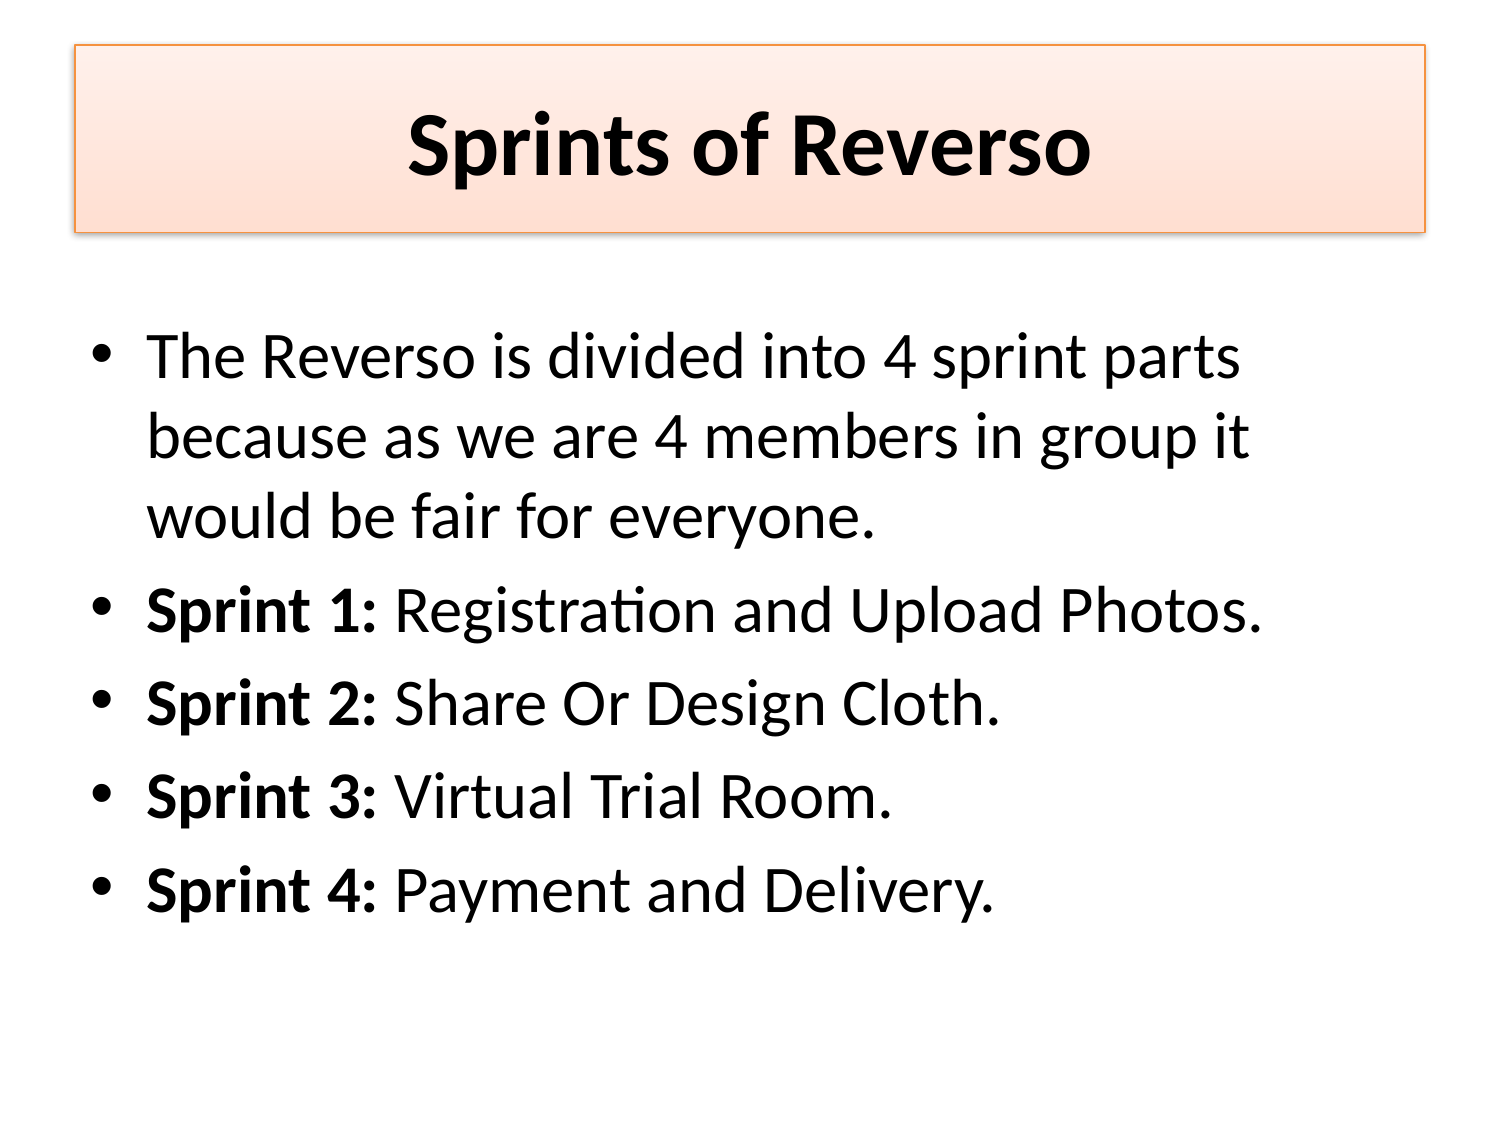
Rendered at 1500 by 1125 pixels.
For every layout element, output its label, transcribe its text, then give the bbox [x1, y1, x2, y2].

list The Reverso is divided into 4 sprint parts because as we are 4 members in group it would be fair for everyone. Sprint 1: Registration and Upload Photos. Sprint 2: Share Or Design Cloth. Sprint 3: Virtual Trial Room. Sprint 4: Payment and Delivery. [75, 304, 1425, 1043]
title Sprints of Reverso [74, 44, 1426, 233]
